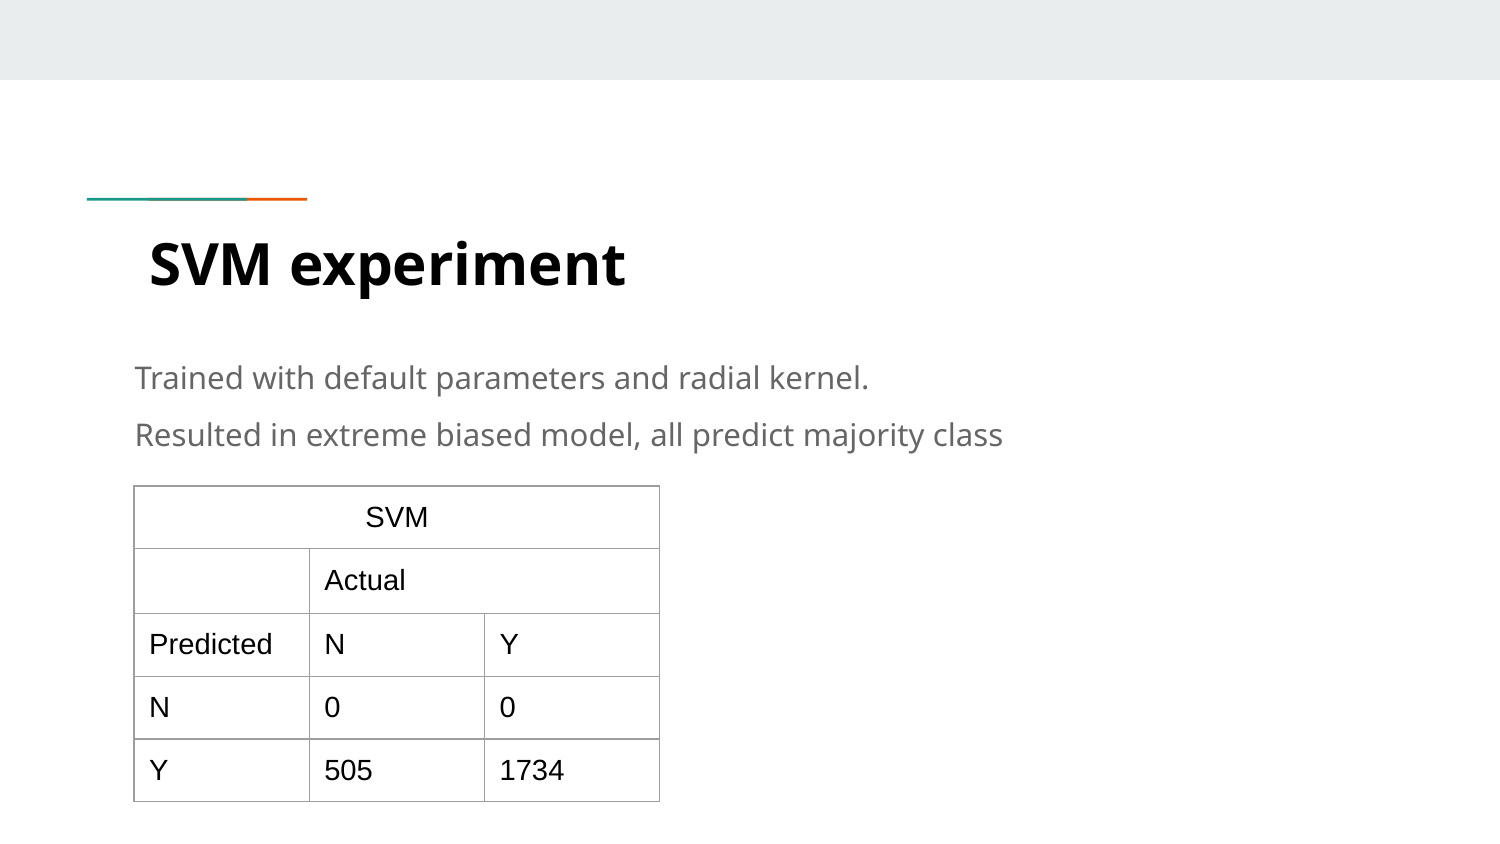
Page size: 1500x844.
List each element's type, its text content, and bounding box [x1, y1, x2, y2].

table_cell 0 [310, 677, 484, 738]
table_cell 0 [485, 677, 659, 738]
table_cell N [135, 677, 309, 738]
table_cell 505 [310, 740, 484, 801]
text_box SVM experiment [134, 211, 1228, 329]
table_cell Predicted [135, 614, 309, 676]
table_cell 1734 [485, 740, 659, 801]
table_cell N [310, 614, 484, 676]
table_cell Y [485, 614, 659, 676]
table_cell Y [135, 740, 309, 801]
table_header SVM [135, 487, 659, 548]
list Trained with default parameters and radial kernel. Resulted in extreme biased model, all predict majority class [119, 341, 1381, 712]
table_cell Actual [310, 549, 659, 613]
table_cell [135, 549, 309, 613]
